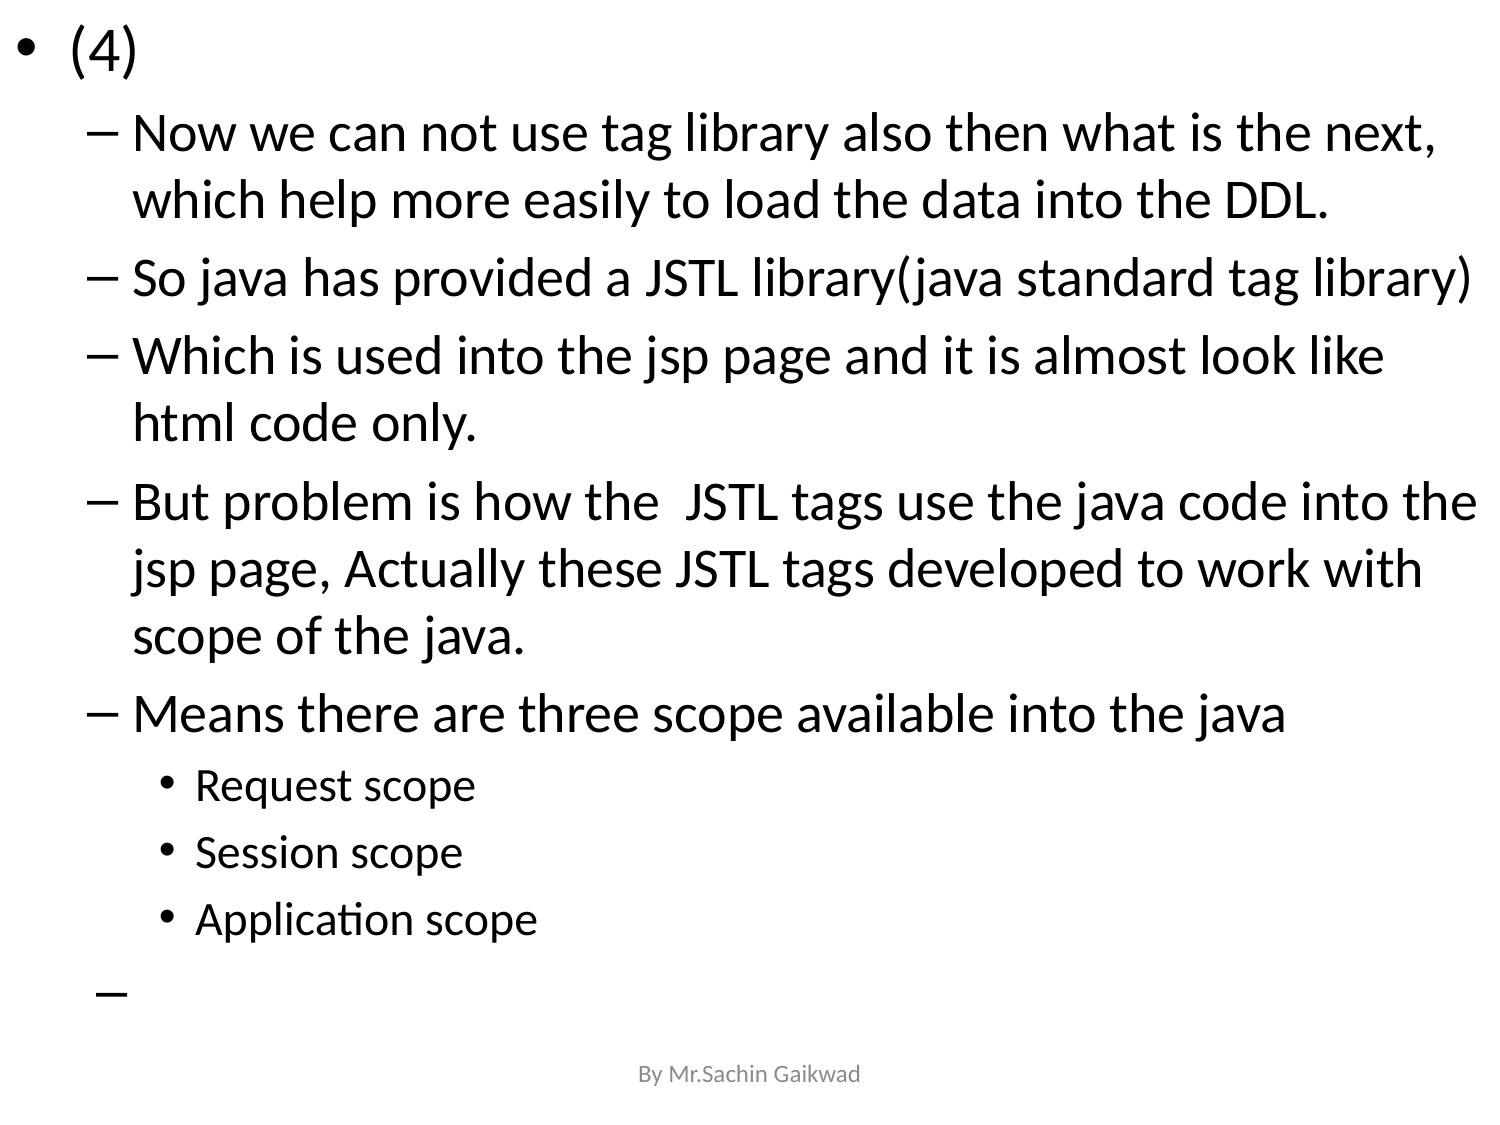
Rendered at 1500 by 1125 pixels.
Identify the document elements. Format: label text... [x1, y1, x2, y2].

list (4) Now we can not use tag library also then what is the next, which help more easily to load the data into the DDL. So java has provided a JSTL library(java standard tag library) Which is used into the jsp page and it is almost look like html code only. But problem is how the JSTL tags use the java code into the jsp page, Actually these JSTL tags developed to work with scope of the java. Means there are three scope available into the java Request scope Session scope Application scope [0, 0, 1500, 1125]
footer By Mr.Sachin Gaikwad [512, 1042, 988, 1103]
